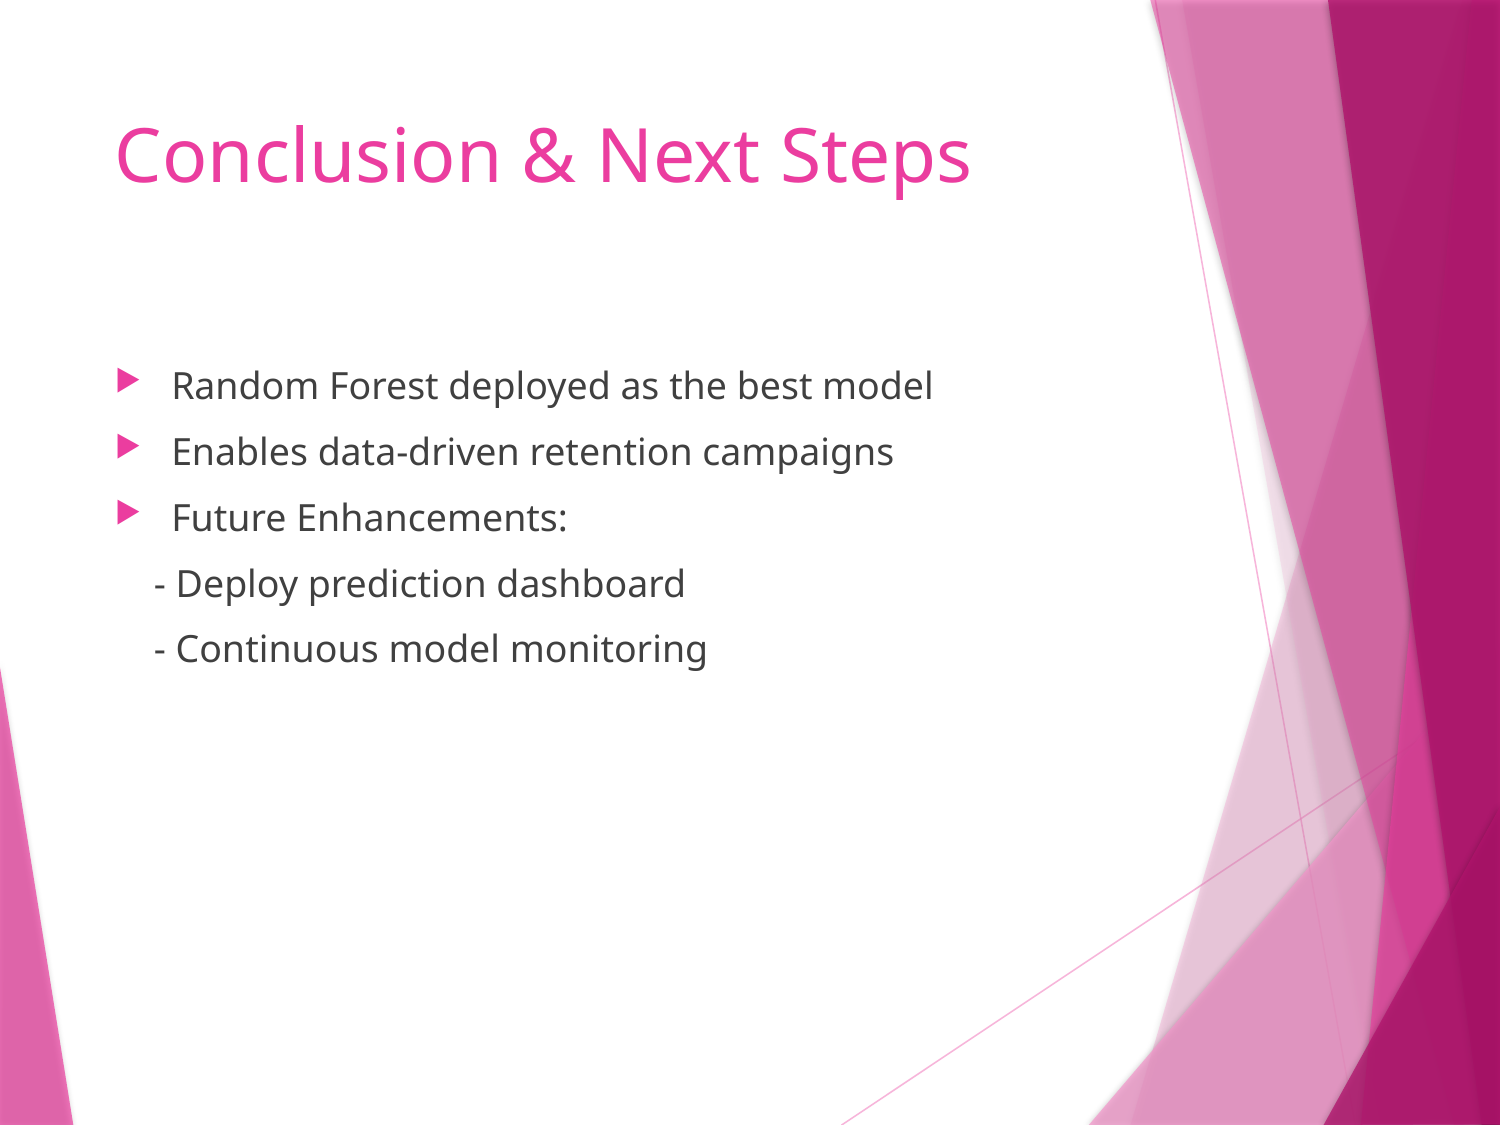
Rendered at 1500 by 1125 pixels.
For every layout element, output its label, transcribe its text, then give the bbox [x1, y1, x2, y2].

title Conclusion & Next Steps [99, 99, 1142, 317]
list Random Forest deployed as the best model Enables data-driven retention campaigns Future Enhancements: - Deploy prediction dashboard - Continuous model monitoring [99, 354, 1142, 992]
